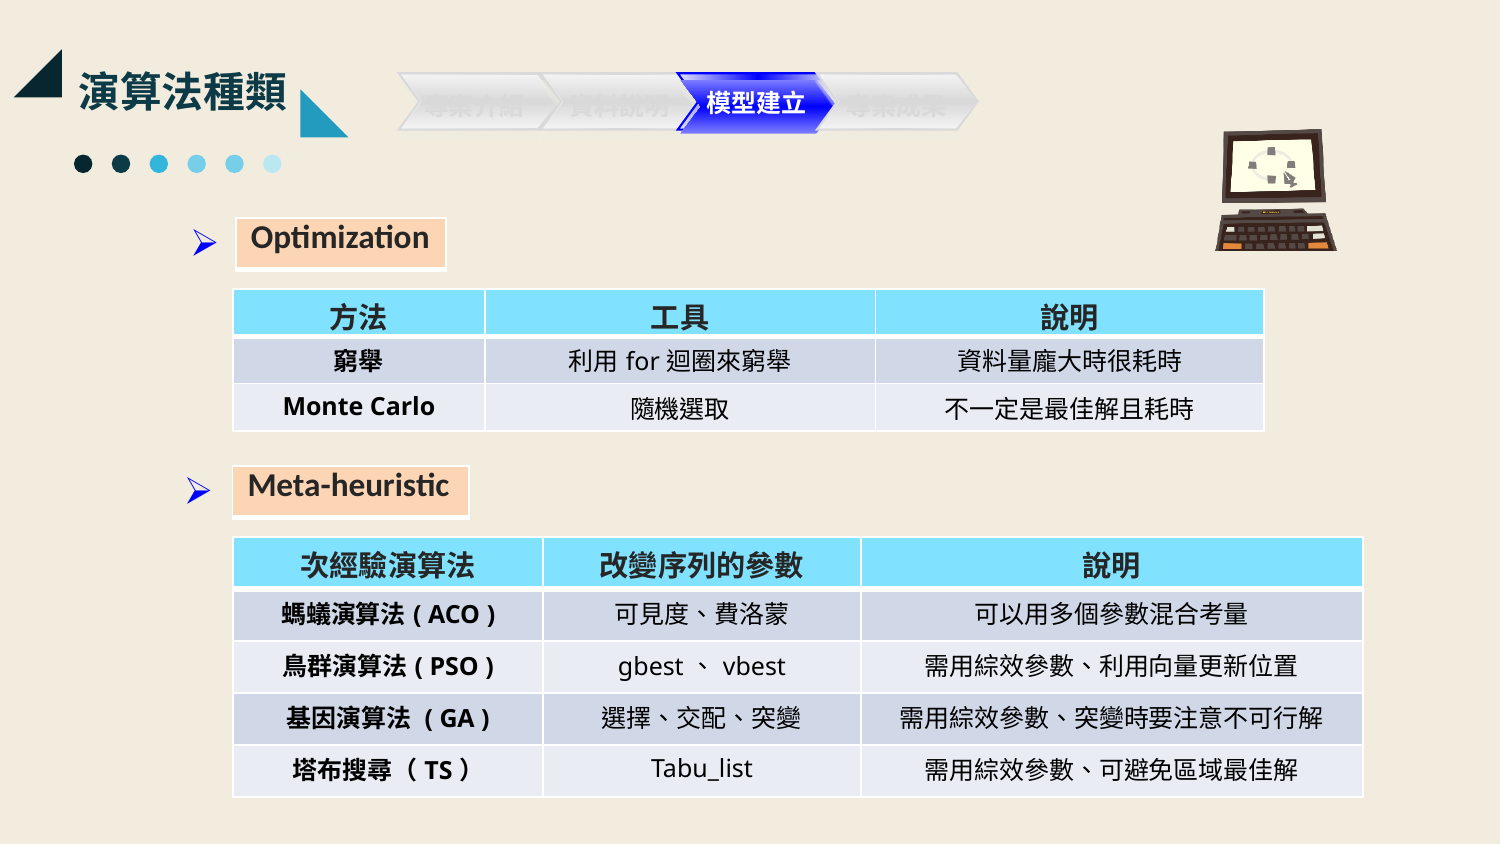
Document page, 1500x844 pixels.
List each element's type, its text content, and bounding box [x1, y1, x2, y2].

table_cell 螞蟻演算法( ACO ) [234, 592, 542, 640]
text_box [398, 73, 990, 134]
table_header 方法 [234, 290, 484, 334]
table_cell 需用綜效參數、可避免區域最佳解 [862, 746, 1362, 796]
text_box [13, 43, 349, 174]
table_cell 利用for迴圈來窮舉 [486, 339, 875, 383]
table_cell 需用綜效參數、利用向量更新位置 [862, 642, 1362, 692]
table_cell 需用綜效參數、突變時要注意不可行解 [862, 694, 1362, 744]
table_cell 選擇、交配、突變 [544, 694, 860, 744]
table_header 工具 [486, 290, 875, 334]
table_cell Tabu_list [544, 746, 860, 796]
picture [1214, 129, 1337, 252]
table_cell 不一定是最佳解且耗時 [876, 384, 1263, 430]
table_cell 資料量龐大時很耗時 [876, 339, 1263, 383]
table_cell 鳥群演算法( PSO ) [234, 642, 542, 692]
table_header 說明 [862, 538, 1362, 586]
text_box [175, 217, 245, 277]
table_cell gbest、vbest [544, 642, 860, 692]
table_header 說明 [876, 290, 1263, 334]
table_cell Monte Carlo [234, 384, 484, 430]
table_cell 可見度、費洛蒙 [544, 592, 860, 640]
table_cell 塔布搜尋（TS） [234, 746, 542, 796]
table_cell 基因演算法 ( GA ) [234, 694, 542, 744]
table_header Optimization [245, 219, 445, 267]
table_cell 隨機選取 [486, 384, 875, 430]
table_cell 窮舉 [234, 339, 484, 383]
table_header Meta-heuristic [239, 467, 468, 515]
table_header 改變序列的參數 [544, 538, 860, 586]
table_header 次經驗演算法 [234, 538, 542, 586]
table_cell 可以用多個參數混合考量 [862, 592, 1362, 640]
text_box [169, 466, 239, 526]
